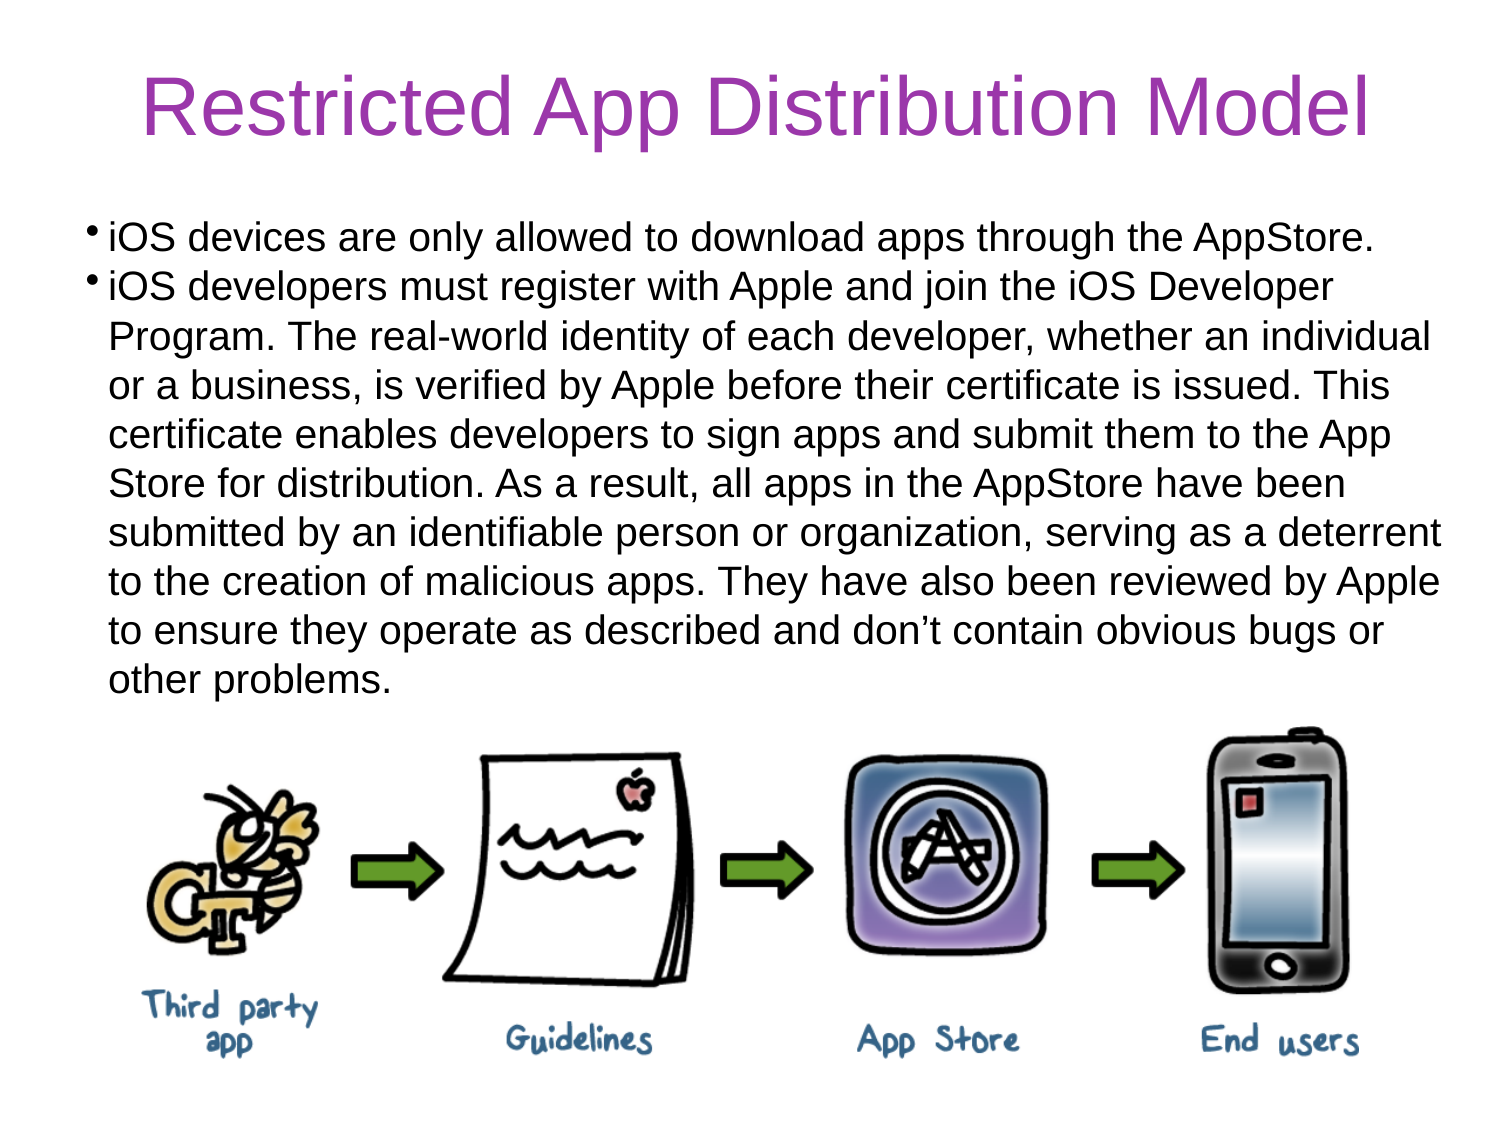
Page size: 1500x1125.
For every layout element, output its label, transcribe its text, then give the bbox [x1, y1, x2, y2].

list iOS devices are only allowed to download apps through the AppStore. iOS developers must register with Apple and join the iOS Developer Program. The real-world identity of each developer, whether an individual or a business, is verified by Apple before their certificate is issued. This certificate enables developers to sign apps and submit them to the App Store for distribution. As a result, all apps in the AppStore have been submitted by an identifiable person or organization, serving as a deterrent to the creation of malicious apps. They have also been reviewed by Apple to ensure they operate as described and don’t contain obvious bugs or other problems. [52, 196, 1459, 728]
title Restricted App Distribution Model [52, 30, 1459, 174]
picture [140, 726, 1359, 1059]
